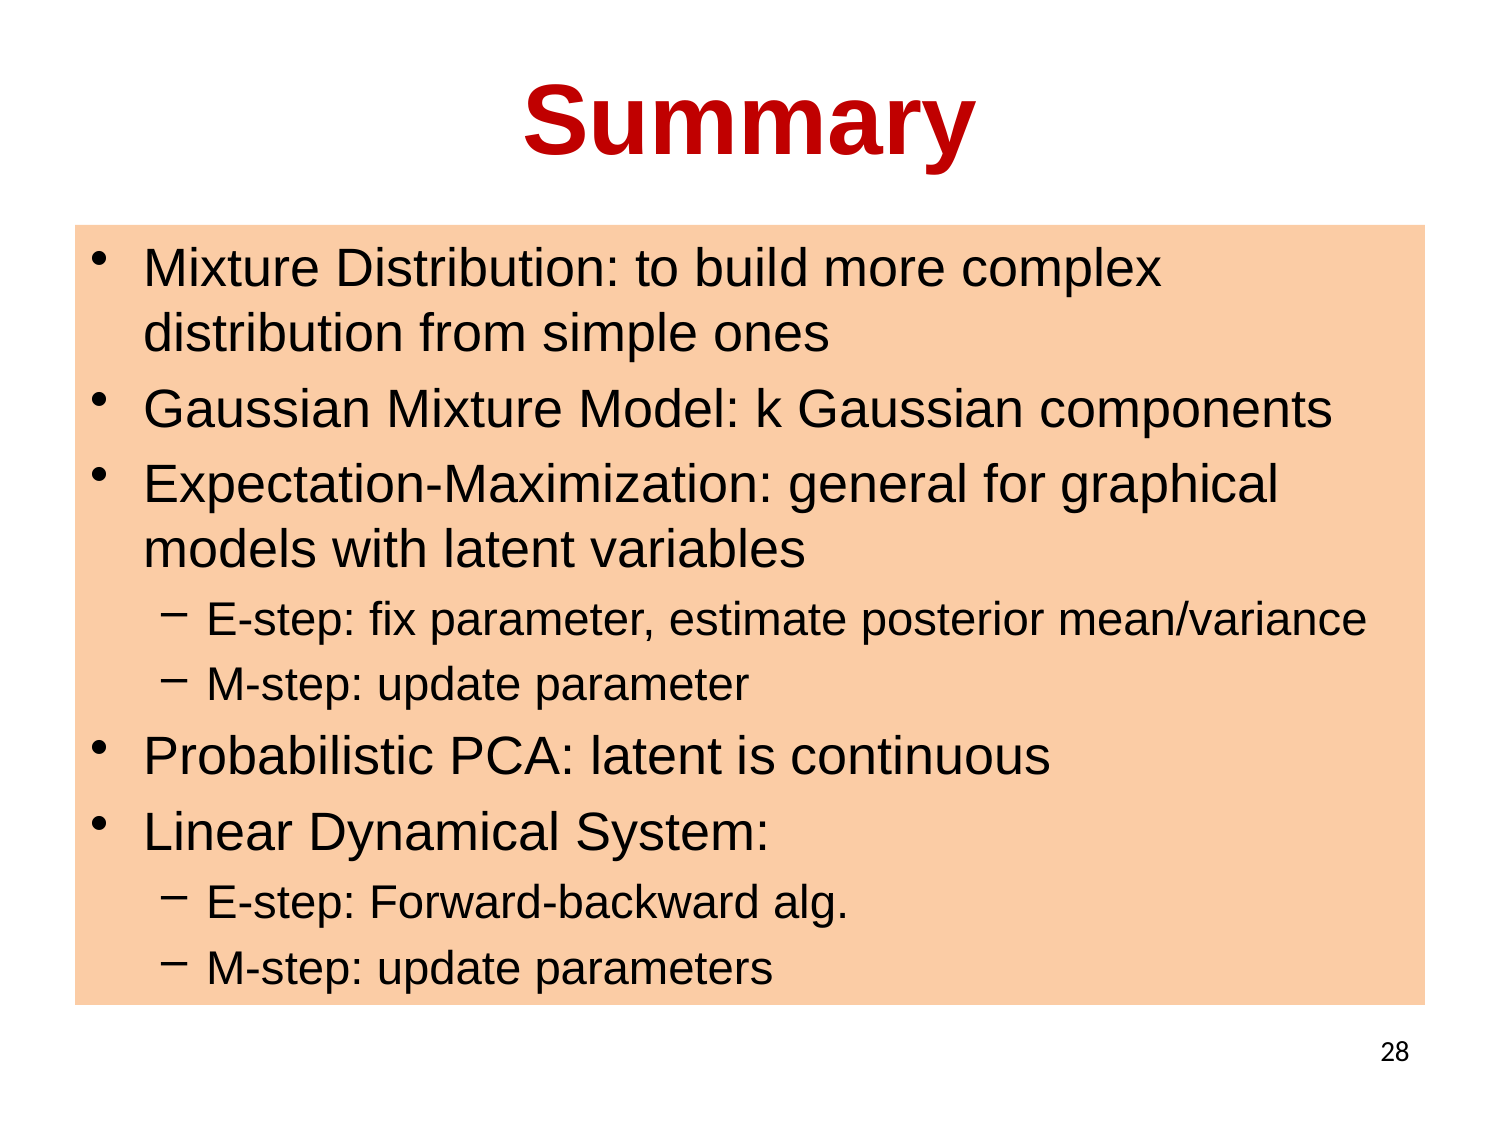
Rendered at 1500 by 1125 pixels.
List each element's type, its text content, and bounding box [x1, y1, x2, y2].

title Summary [0, 17, 1500, 211]
list Mixture Distribution: to build more complex distribution from simple ones Gaussian Mixture Model: k Gaussian components Expectation-Maximization: general for graphical models with latent variables E-step: fix parameter, estimate posterior mean/variance M-step: update parameter Probabilistic PCA: latent is continuous Linear Dynamical System: E-step: Forward-backward alg. M-step: update parameters [74, 224, 1426, 1006]
slide_number 28 [1074, 1024, 1426, 1103]
